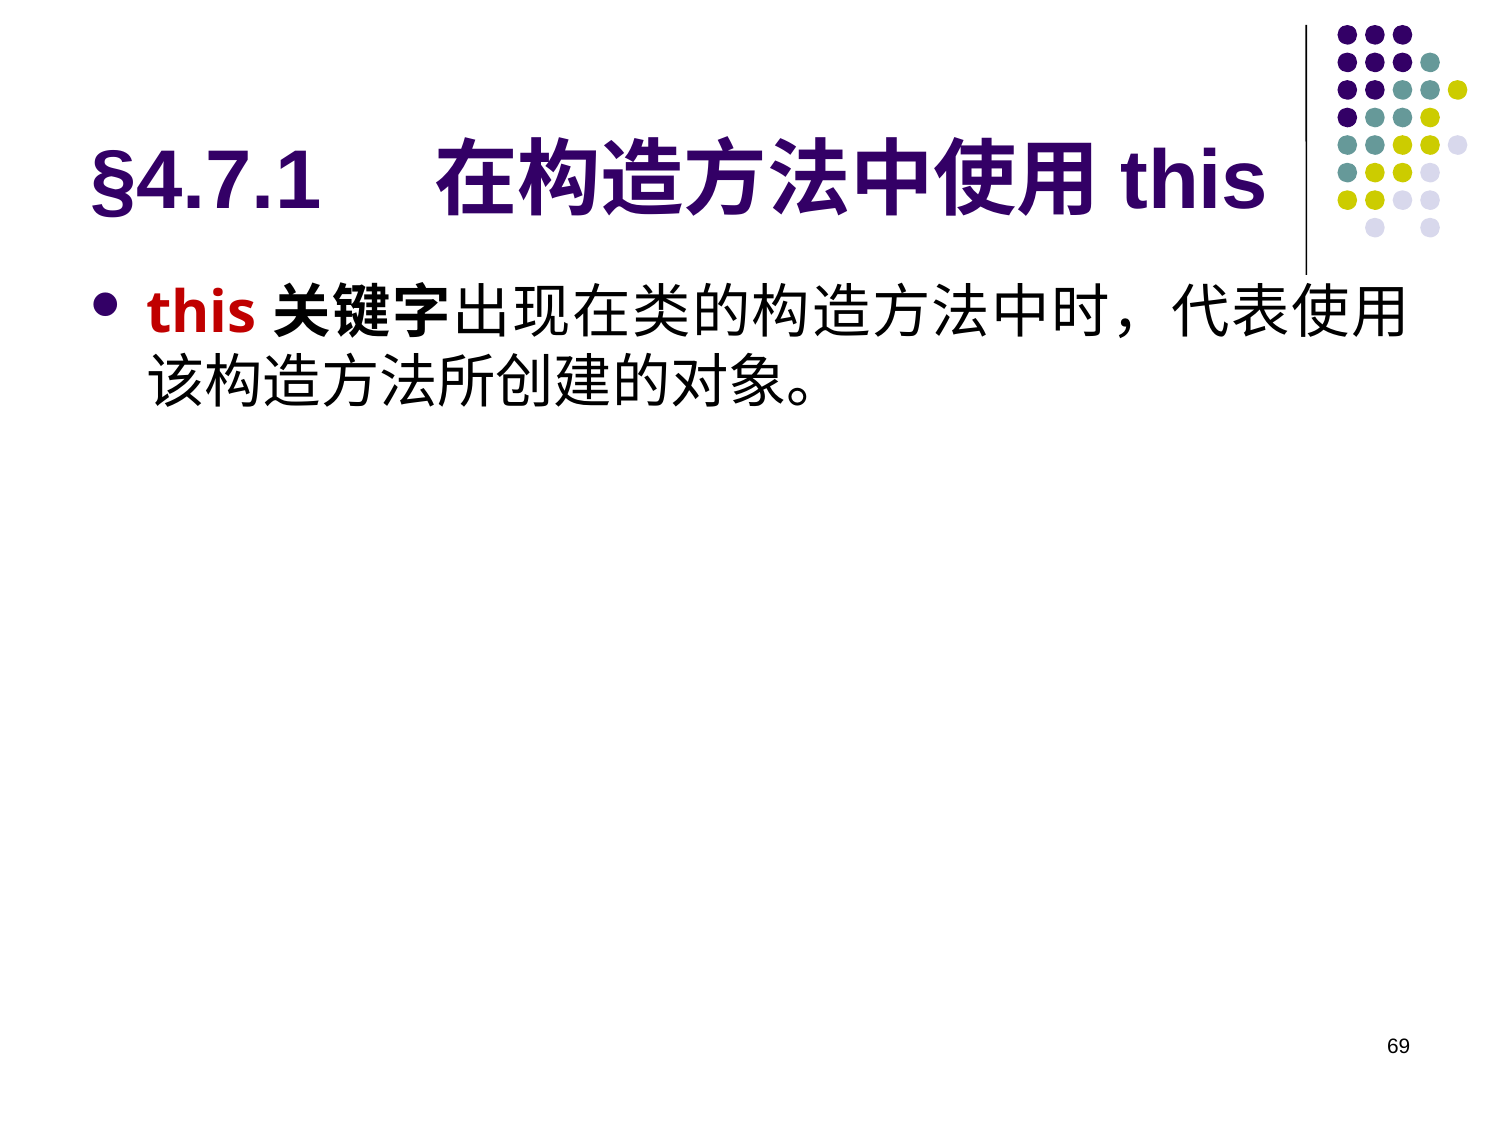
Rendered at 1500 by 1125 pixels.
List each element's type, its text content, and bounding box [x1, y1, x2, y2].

title §4.7.1 在构造方法中使用this [74, 19, 1313, 233]
slide_number 69 [1074, 1024, 1426, 1101]
list this关键字出现在类的构造方法中时，代表使用该构造方法所创建的对象。 [74, 266, 1426, 1006]
